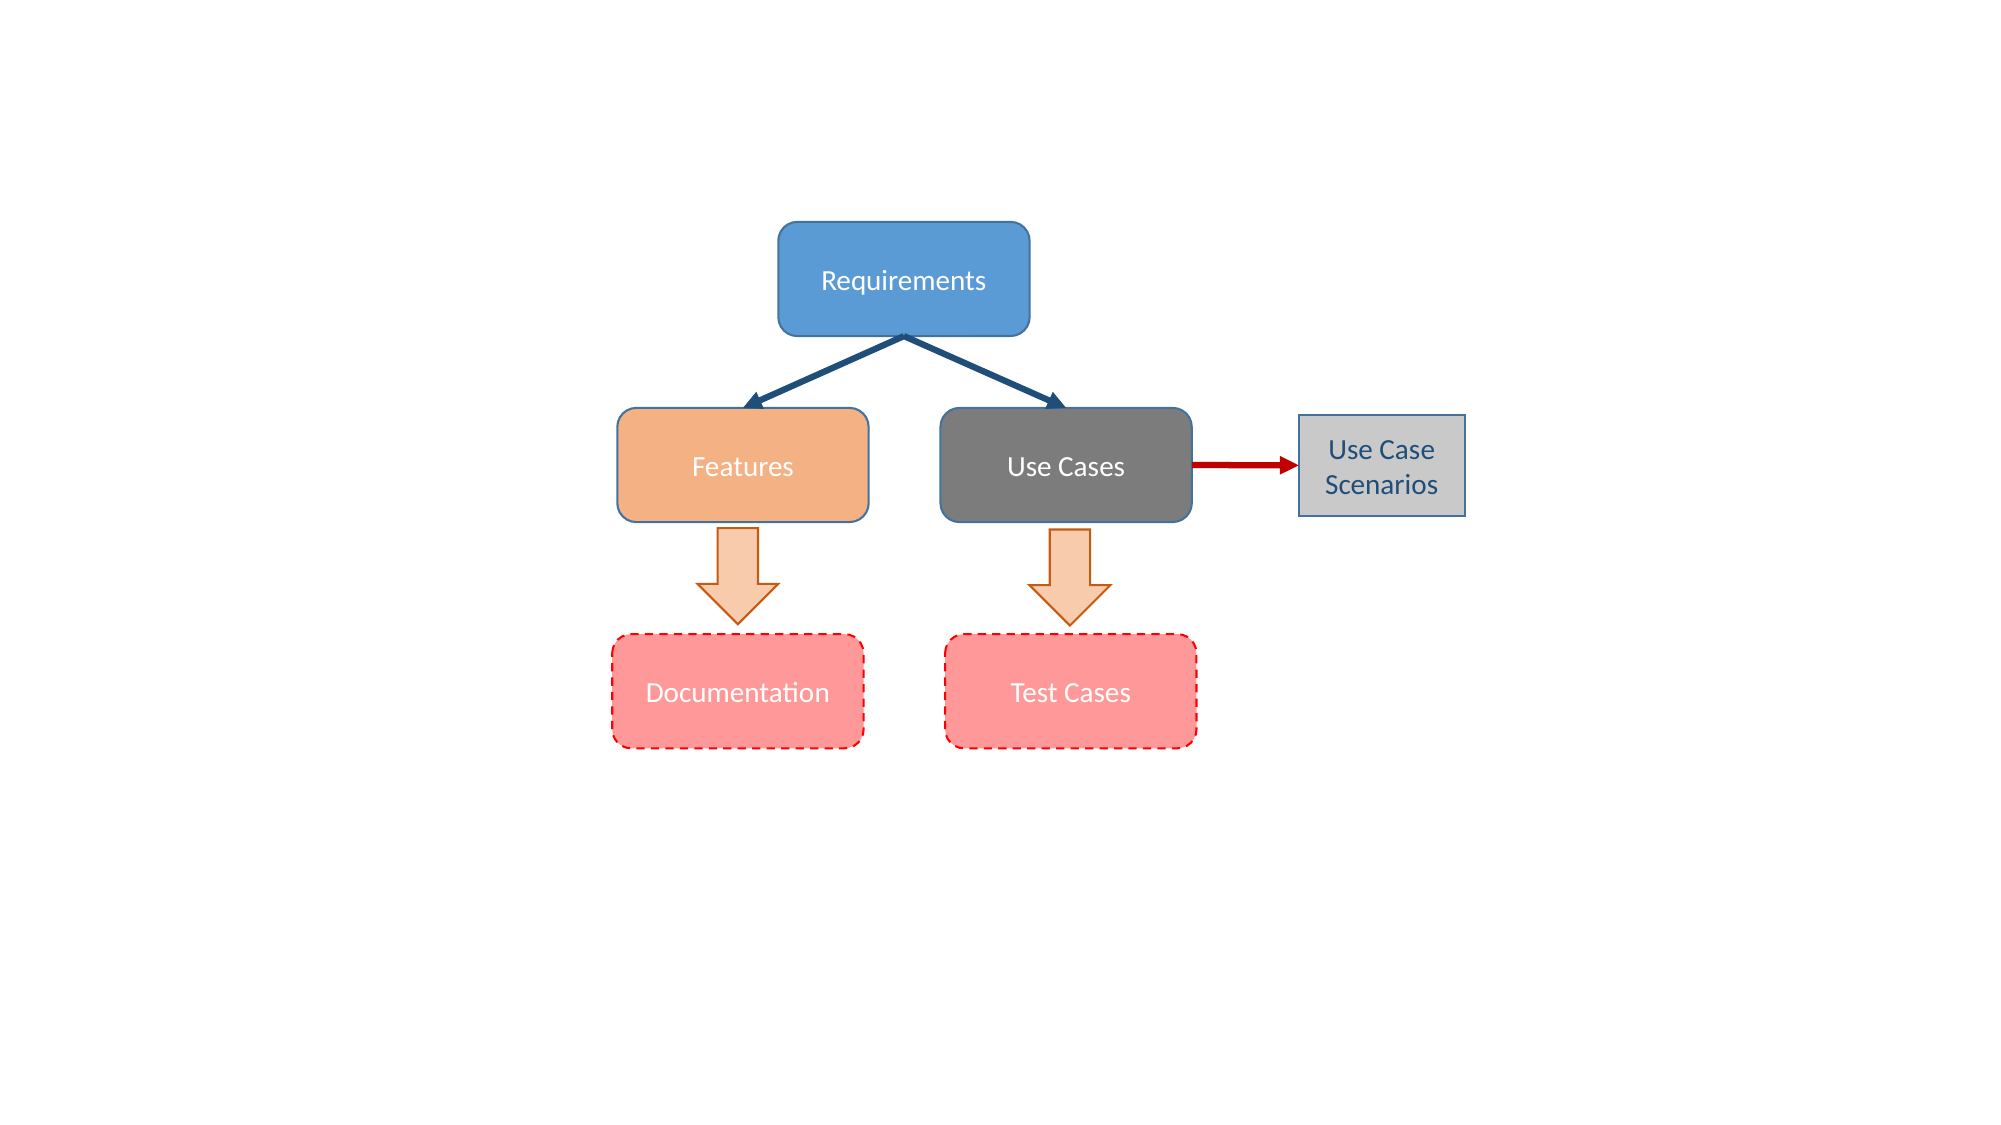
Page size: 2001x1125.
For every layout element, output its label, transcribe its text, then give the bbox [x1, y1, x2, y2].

text_box Test Cases [944, 633, 1198, 750]
text_box Requirements [777, 220, 1031, 336]
text_box Use Cases [939, 406, 1193, 524]
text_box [742, 336, 904, 408]
text_box [1027, 528, 1113, 627]
text_box Use Case Scenarios [1298, 414, 1466, 517]
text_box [904, 336, 1067, 408]
text_box Documentation [611, 633, 865, 750]
text_box [695, 527, 781, 626]
text_box Features [616, 406, 870, 524]
